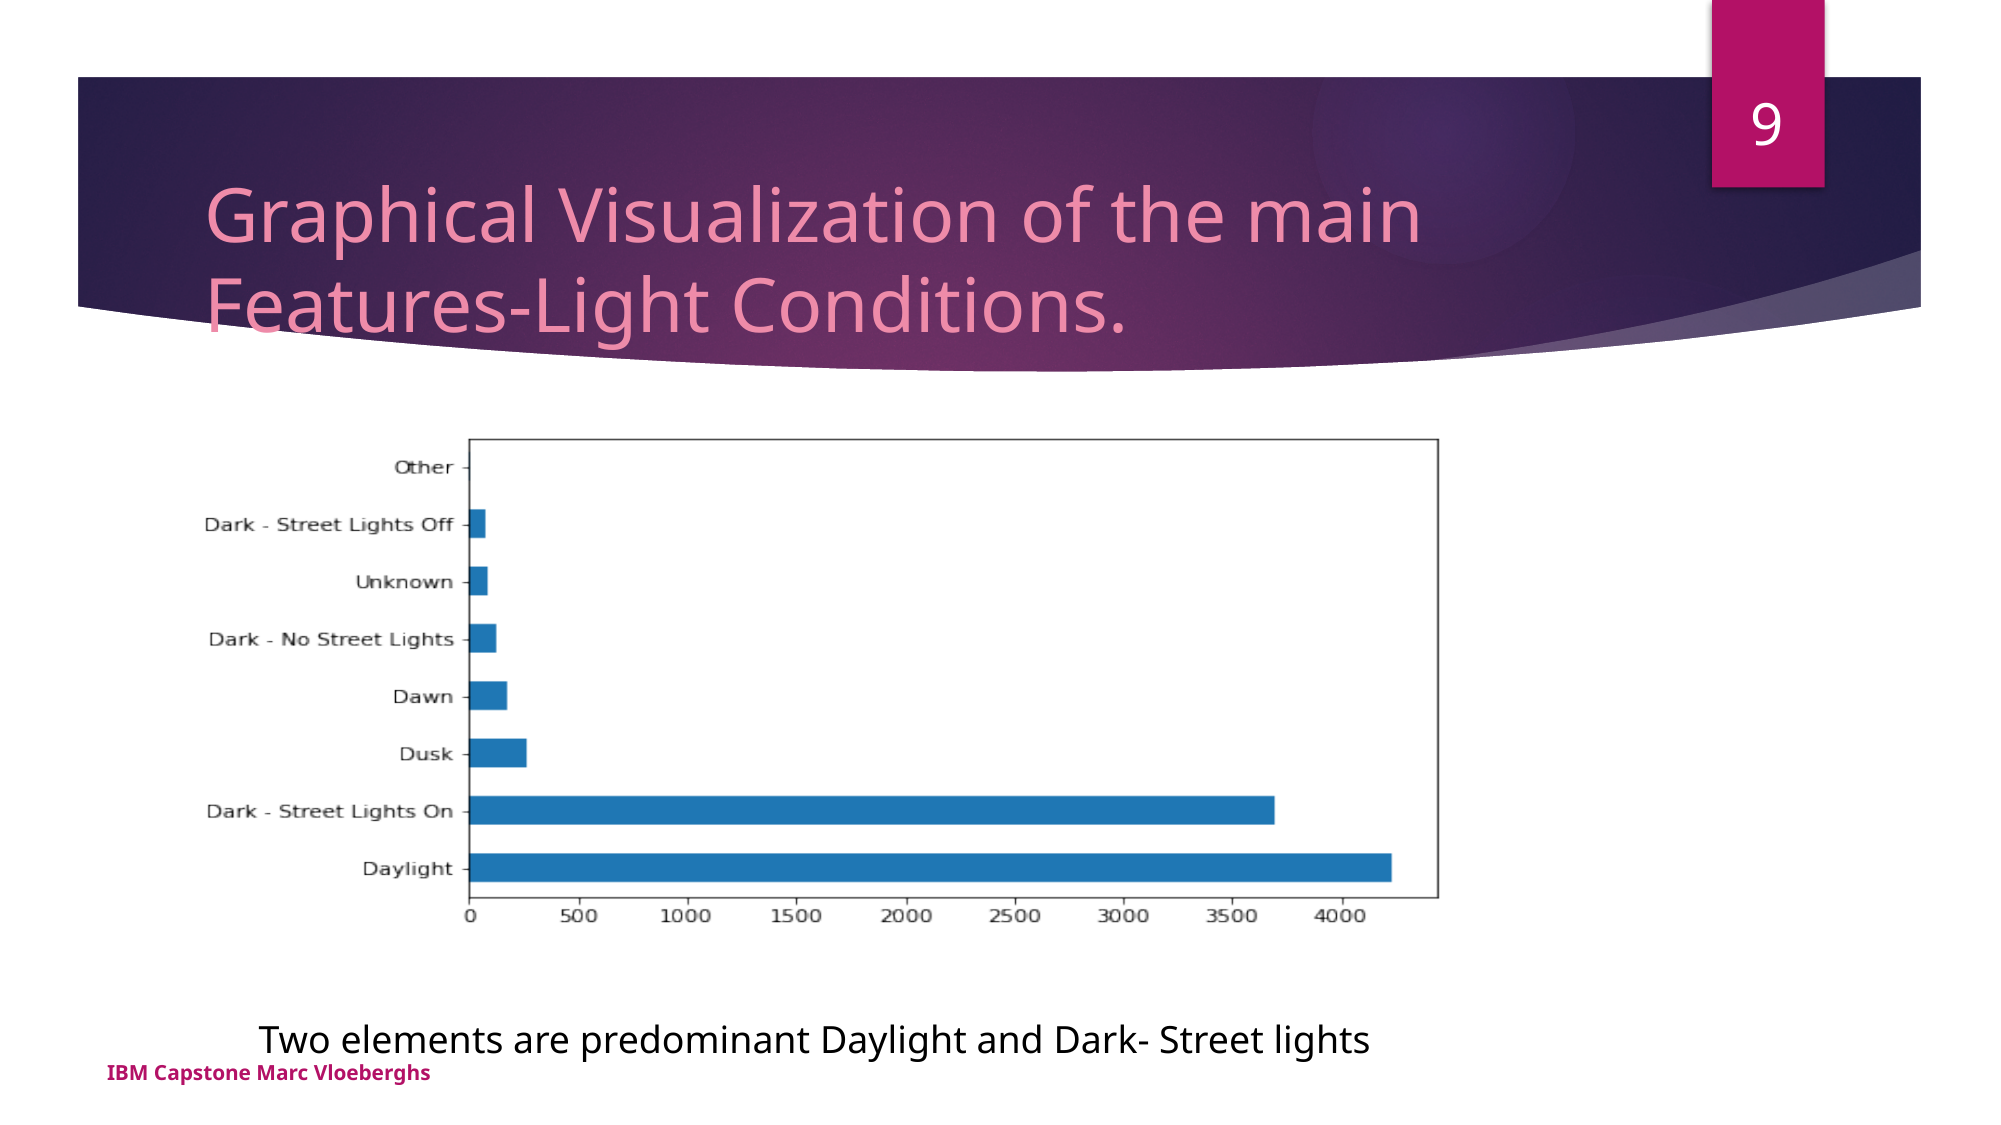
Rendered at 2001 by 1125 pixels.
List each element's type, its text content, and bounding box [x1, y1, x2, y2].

title Graphical Visualization of the main Features-Light Conditions. [189, 159, 1627, 357]
slide_number 9 [1698, 48, 1836, 175]
footer IBM Capstone Marc Vloeberghs [92, 1048, 726, 1099]
text_box Two elements are predominant Daylight and Dark- Street lights [243, 1008, 1507, 1068]
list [189, 426, 1453, 938]
